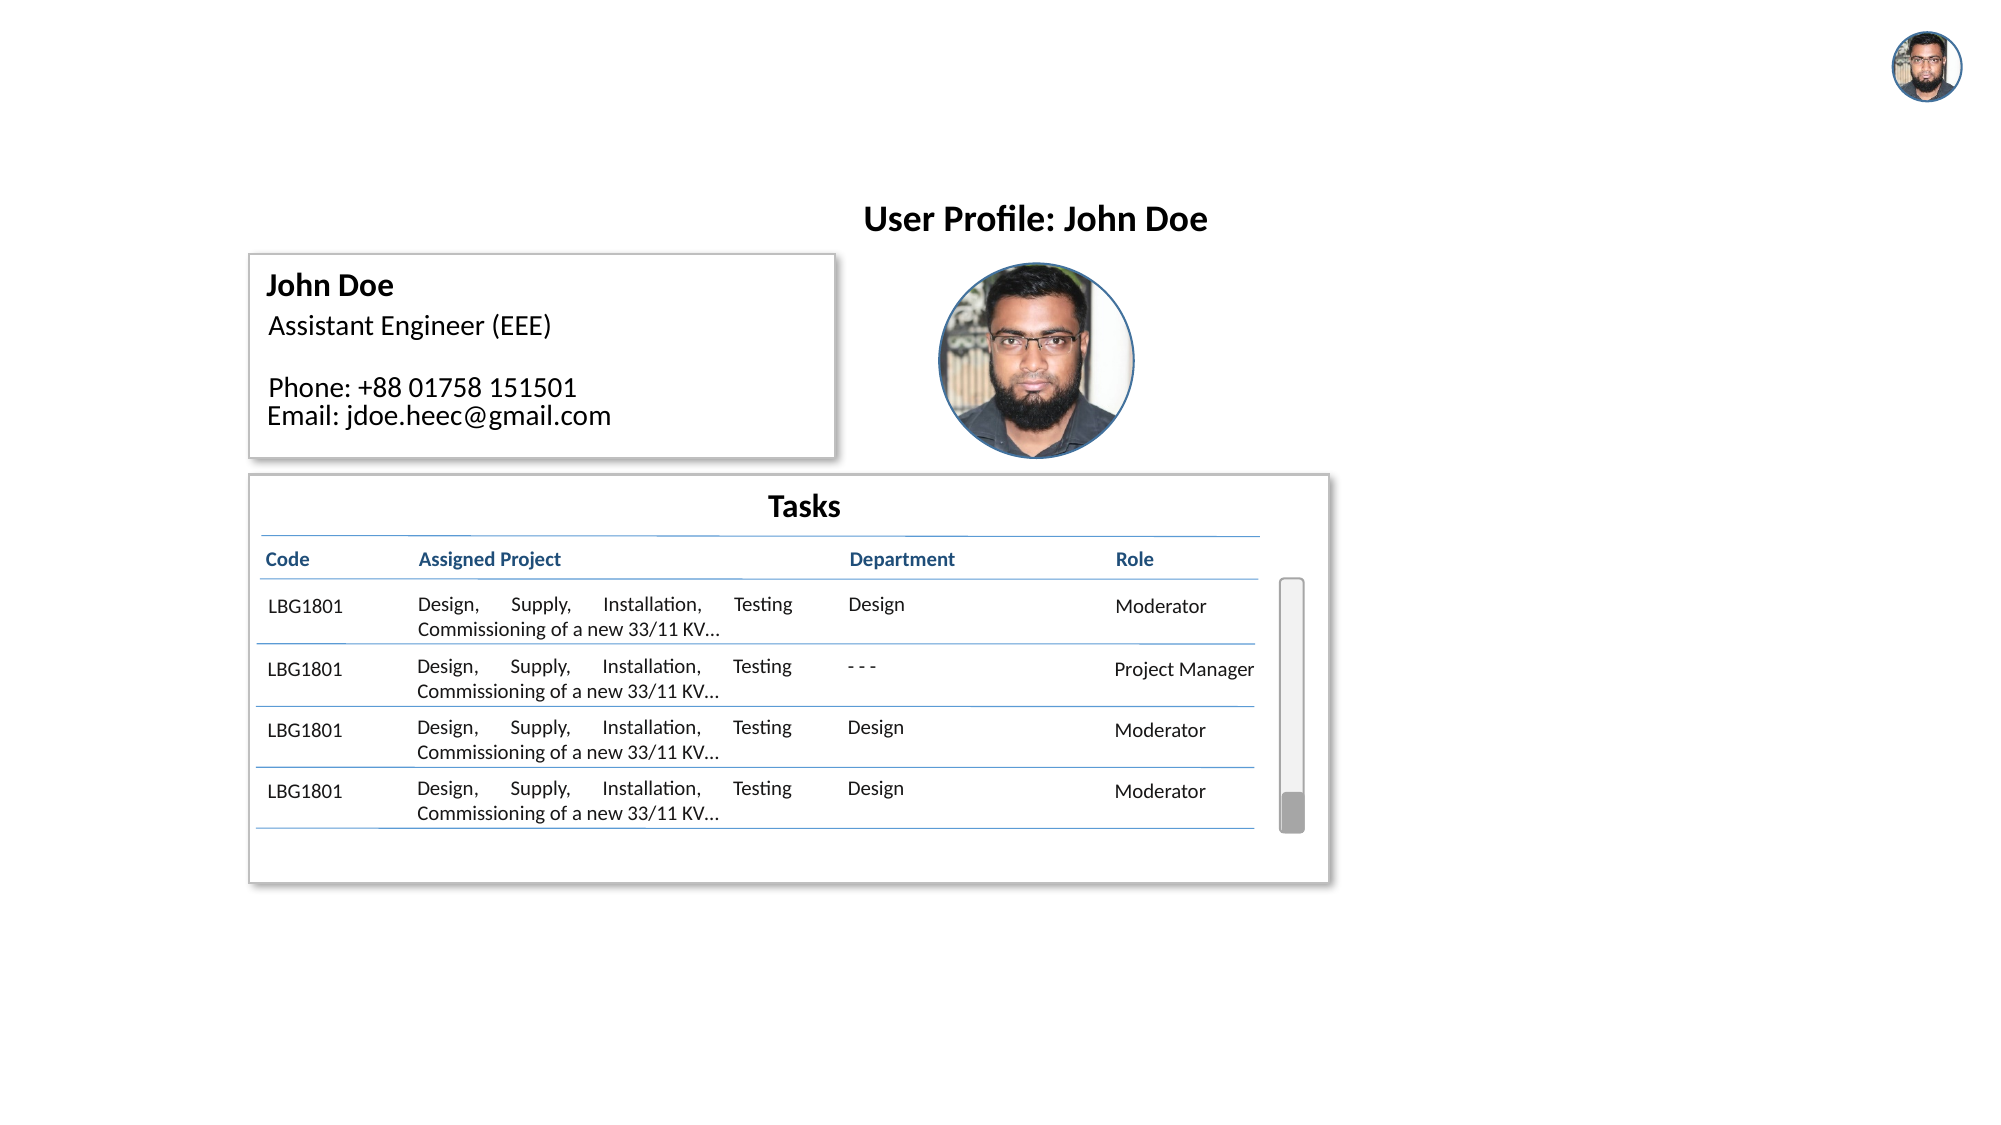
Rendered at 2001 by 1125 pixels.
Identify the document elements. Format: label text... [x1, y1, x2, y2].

text_box [248, 473, 1330, 884]
text_box John Doe [251, 255, 410, 311]
text_box LBG1801 [252, 770, 406, 810]
text_box - - - [833, 645, 986, 686]
text_box Design, Supply, Installation, Testing Commissioning of a new 33/11 KV… [403, 583, 808, 643]
text_box [248, 253, 836, 459]
text_box [938, 262, 1135, 460]
text_box Design, Supply, Installation, Testing Commissioning of a new 33/11 KV… [402, 645, 807, 705]
text_box LBG1801 [252, 709, 406, 749]
text_box Moderator [1100, 585, 1253, 626]
text_box Design [833, 768, 986, 808]
text_box User Profile: John Doe [848, 186, 1224, 247]
text_box [1891, 31, 1963, 103]
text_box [1279, 578, 1304, 833]
text_box LBG1801 [253, 585, 406, 626]
text_box Project Manager [1099, 648, 1278, 688]
text_box LBG1801 [252, 648, 406, 688]
text_box Design, Supply, Installation, Testing Commissioning of a new 33/11 KV… [402, 707, 807, 766]
text_box Department [835, 538, 971, 578]
text_box Design, Supply, Installation, Testing Commissioning of a new 33/11 KV… [402, 768, 807, 827]
text_box Role [1101, 538, 1169, 578]
text_box Code [250, 538, 325, 578]
text_box Phone: +88 01758 151501 [253, 361, 593, 389]
text_box Assistant Engineer (EEE) [253, 298, 567, 349]
text_box Moderator [1099, 709, 1253, 749]
text_box Design [833, 583, 987, 623]
text_box Assigned Project [404, 538, 577, 578]
text_box Email: jdoe.heec@gmail.com [252, 389, 627, 439]
text_box Design, Supply, Installation, Testing Commissioning of a new 33/11 KV… [402, 829, 807, 833]
text_box Moderator [1099, 769, 1253, 810]
text_box Design [833, 707, 986, 747]
text_box Tasks [753, 476, 856, 531]
